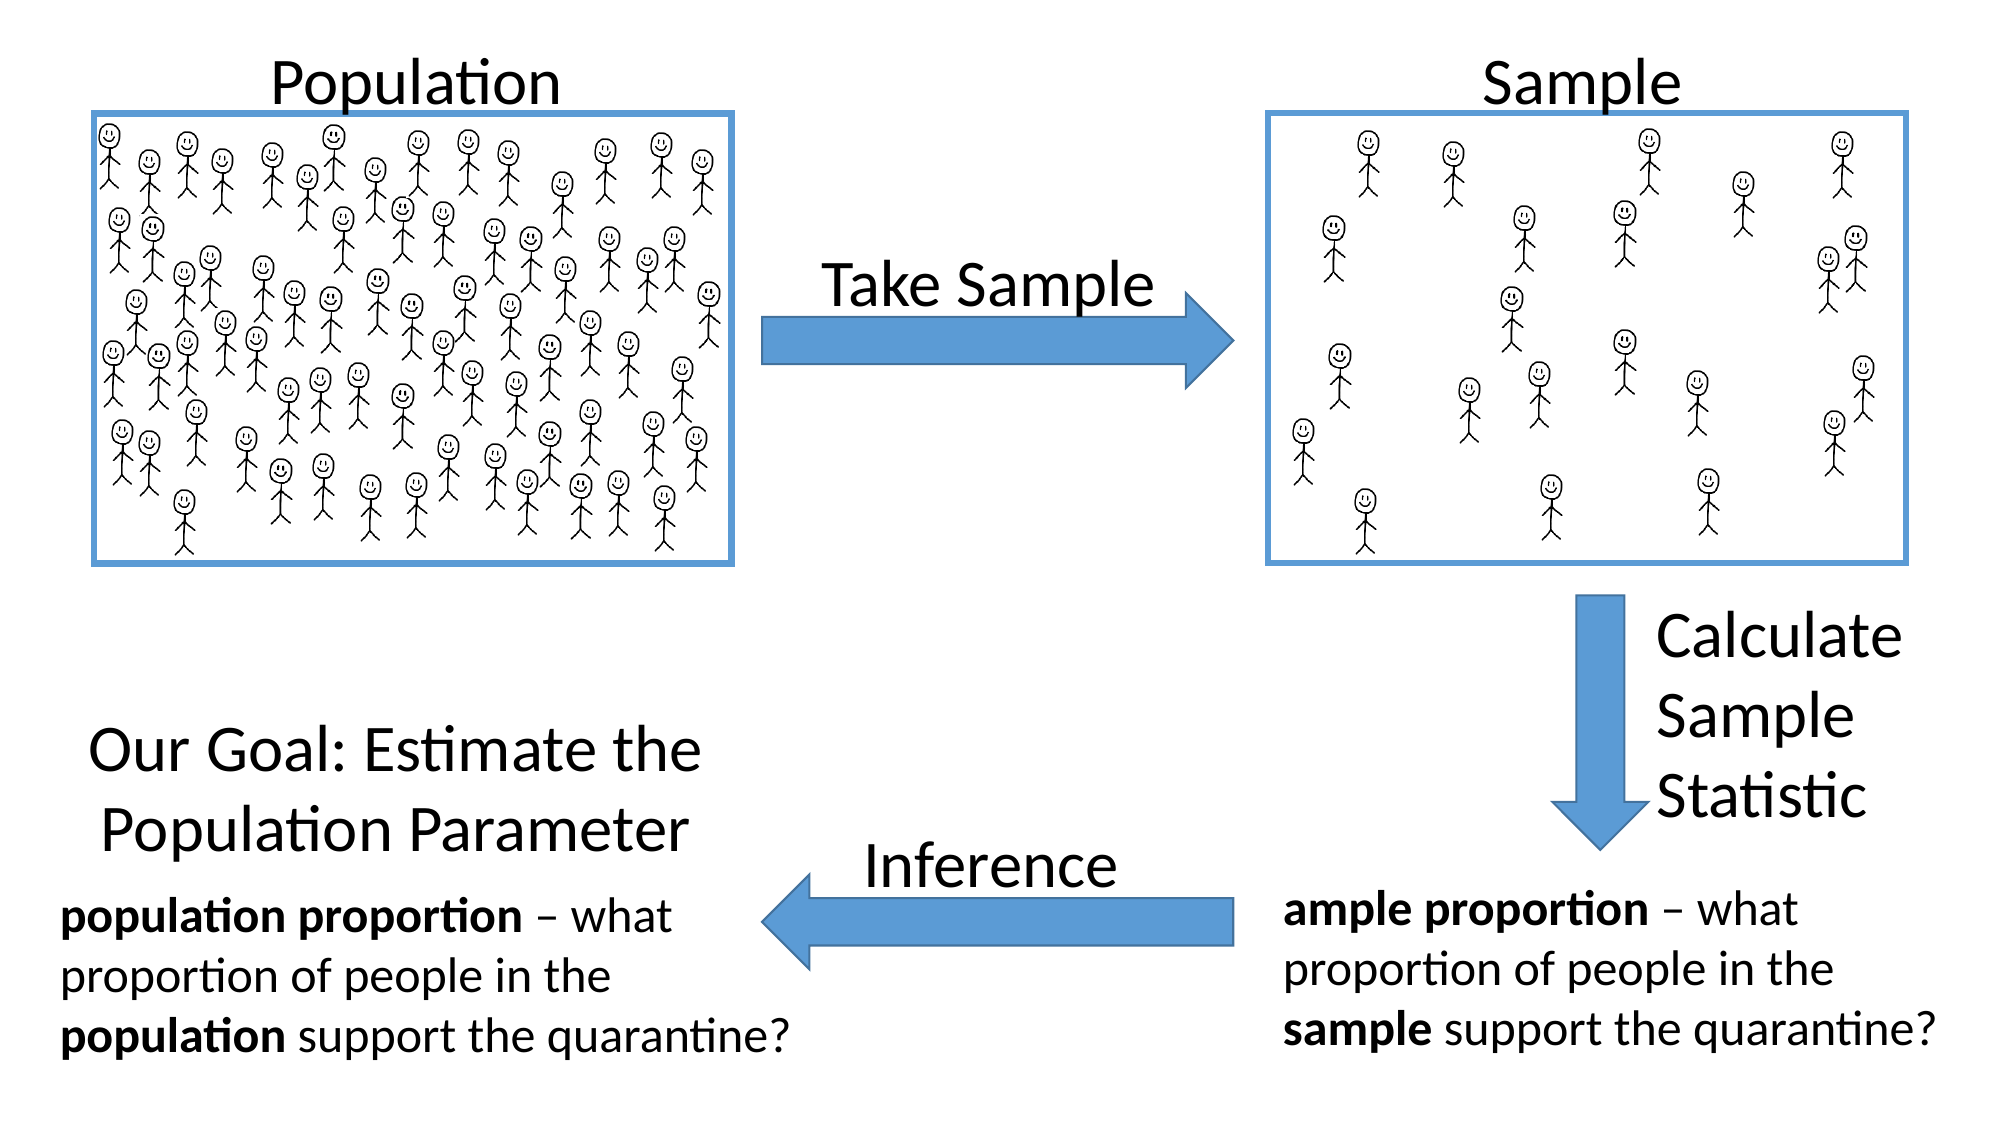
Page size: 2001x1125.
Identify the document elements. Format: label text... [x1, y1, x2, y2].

picture [295, 162, 319, 233]
picture [101, 287, 171, 412]
picture [568, 471, 593, 541]
picture [358, 472, 382, 543]
picture [137, 147, 165, 285]
picture [652, 483, 676, 553]
picture [330, 204, 355, 275]
picture [1457, 375, 1481, 445]
picture [175, 129, 199, 200]
picture [597, 224, 621, 294]
picture [365, 266, 390, 337]
picture [483, 441, 507, 512]
picture [1637, 126, 1661, 197]
picture [1816, 244, 1840, 315]
picture [233, 424, 258, 494]
picture [346, 360, 370, 431]
picture [399, 291, 424, 362]
picture [198, 243, 237, 378]
picture [537, 332, 562, 403]
picture [436, 432, 460, 503]
picture [172, 259, 208, 468]
picture [578, 397, 602, 468]
picture [578, 308, 602, 378]
picture [635, 245, 659, 316]
picture [1843, 223, 1868, 294]
text_box [1267, 112, 1907, 564]
picture [553, 254, 577, 325]
picture [1499, 284, 1524, 354]
text_box [1549, 594, 1641, 852]
picture [390, 128, 430, 265]
picture [431, 273, 477, 398]
picture [1539, 472, 1563, 542]
picture [431, 199, 455, 269]
picture [282, 278, 306, 349]
picture [498, 224, 543, 362]
picture [649, 130, 673, 200]
text_box Sample [1374, 31, 1791, 126]
picture [137, 428, 161, 498]
picture [1612, 327, 1637, 397]
picture [1441, 139, 1465, 210]
picture [311, 451, 335, 522]
picture [1851, 353, 1875, 424]
picture [1356, 128, 1380, 199]
picture [460, 358, 484, 429]
picture [1291, 416, 1315, 487]
picture [390, 381, 415, 451]
picture [1830, 129, 1854, 200]
picture [210, 146, 234, 216]
picture [268, 456, 293, 526]
picture [641, 409, 665, 479]
picture [97, 121, 121, 191]
picture [363, 155, 387, 225]
picture [550, 169, 574, 240]
picture [514, 419, 562, 538]
picture [1527, 359, 1551, 430]
text_box Calculate Sample Statistic [1641, 583, 2000, 838]
picture [1327, 341, 1352, 411]
picture [308, 365, 332, 435]
picture [696, 279, 721, 350]
picture [1321, 213, 1346, 284]
picture [1353, 486, 1377, 557]
picture [1696, 466, 1720, 537]
picture [1822, 408, 1846, 478]
picture [1612, 198, 1637, 269]
picture [404, 470, 428, 541]
picture [276, 375, 300, 446]
text_box [93, 113, 732, 565]
picture [107, 205, 131, 275]
picture [318, 284, 343, 355]
picture [606, 468, 630, 538]
picture [504, 369, 528, 439]
picture [1511, 203, 1536, 274]
text_box [761, 302, 1235, 391]
picture [1731, 169, 1755, 239]
picture [321, 122, 346, 193]
picture [482, 216, 506, 287]
picture [260, 140, 284, 210]
picture [456, 127, 480, 197]
picture [244, 253, 275, 394]
picture [662, 224, 686, 294]
picture [172, 487, 196, 557]
text_box Take Sample [780, 232, 1197, 328]
picture [670, 354, 708, 494]
picture [110, 417, 134, 488]
picture [1685, 368, 1709, 438]
text_box Population [208, 30, 625, 125]
text_box Inference [782, 813, 1200, 909]
picture [592, 136, 617, 207]
text_box [760, 897, 1235, 972]
picture [496, 138, 520, 208]
picture [689, 147, 714, 217]
picture [616, 329, 640, 400]
text_box Our Goal: Estimate the Population Parameter [29, 697, 763, 873]
